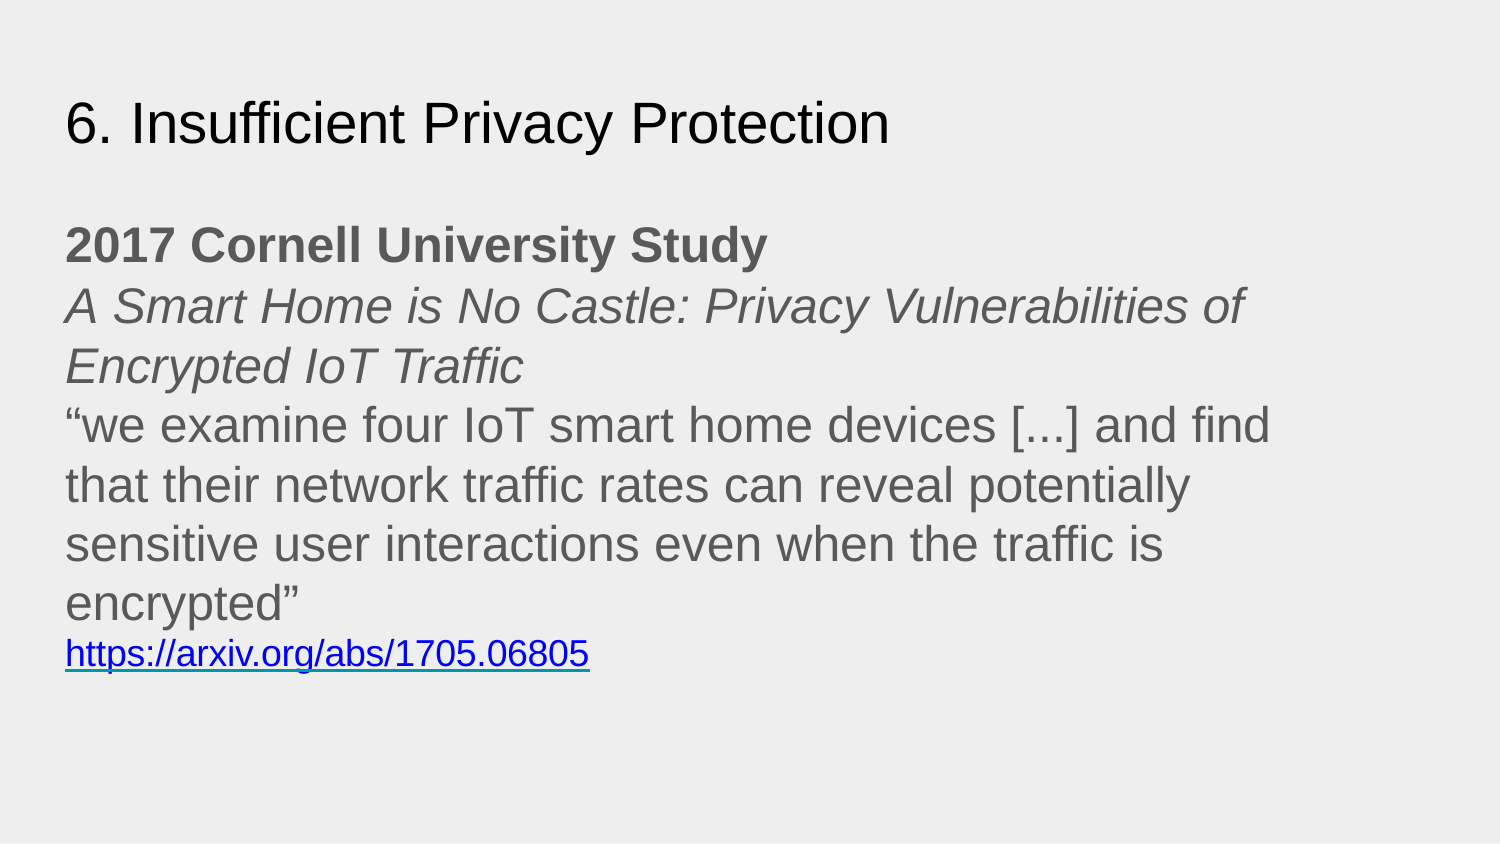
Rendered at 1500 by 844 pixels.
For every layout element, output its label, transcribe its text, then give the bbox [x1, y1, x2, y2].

title 6. Insufficient Privacy Protection [63, 56, 1437, 226]
text_box 2017 Cornell University Study A Smart Home is No Castle: Privacy Vulnerabilities of Encrypted IoT Traffic “we examine four IoT smart home devices [...] and find that their network traffic rates can reveal potentially sensitive user interactions even when the traffic is encrypted” https://arxiv.org/abs/1705.06805 [63, 210, 1272, 674]
